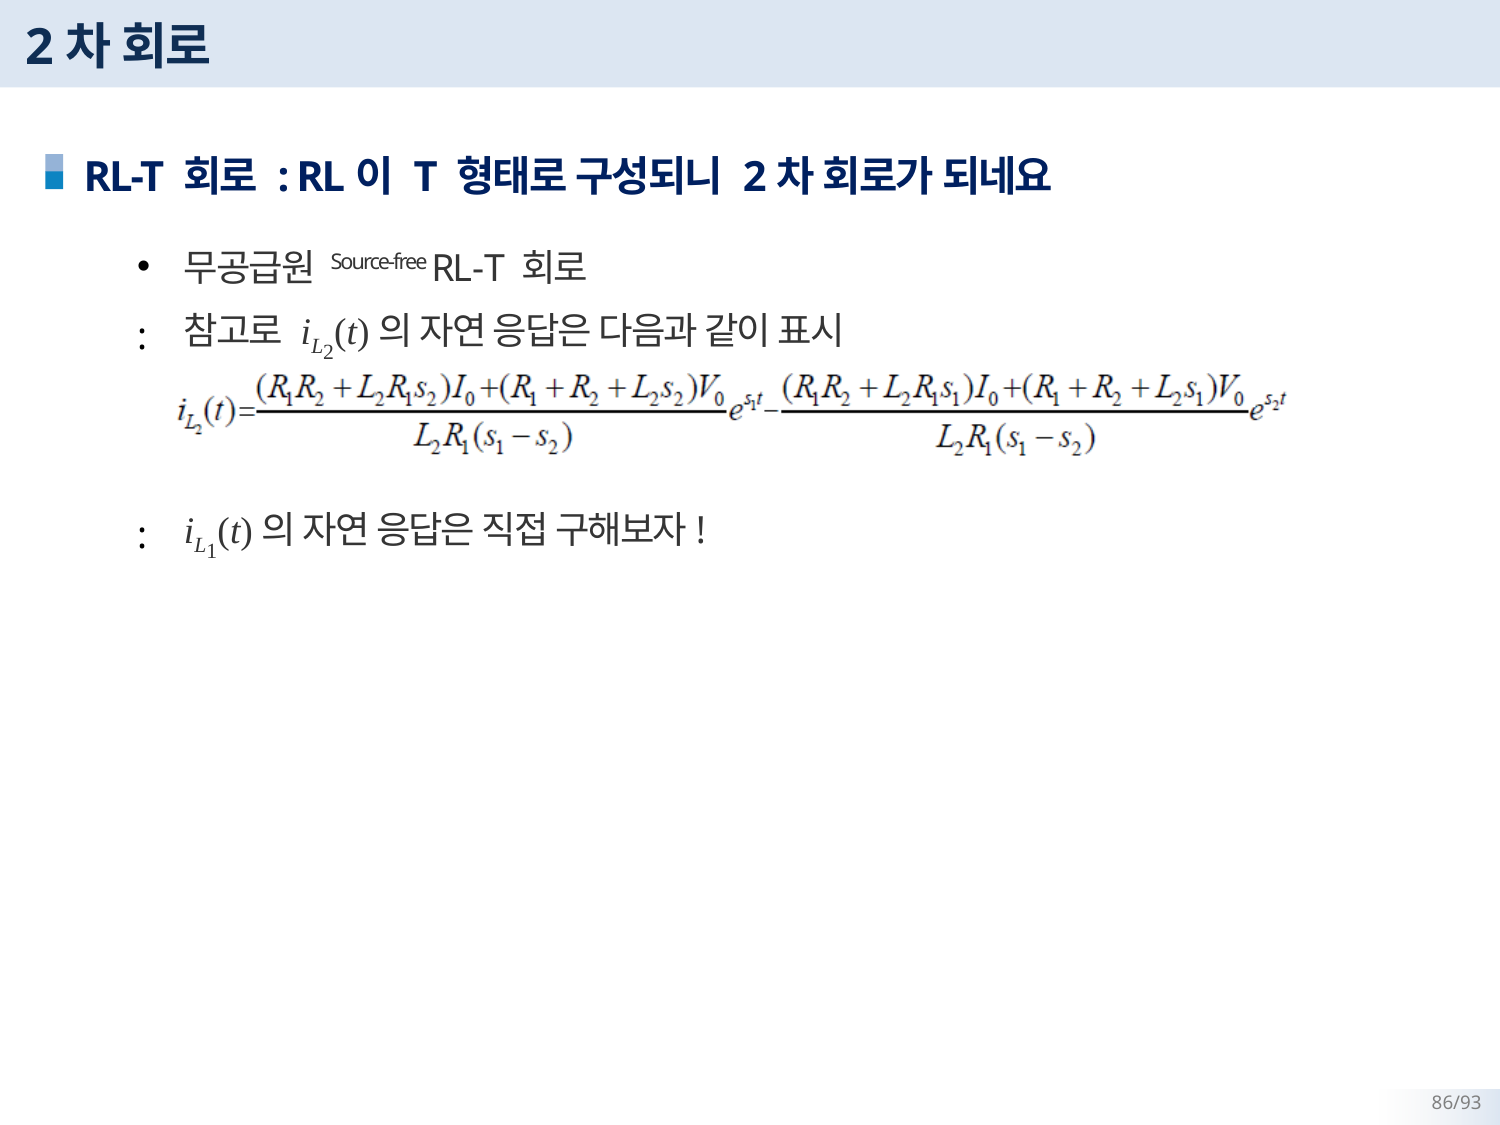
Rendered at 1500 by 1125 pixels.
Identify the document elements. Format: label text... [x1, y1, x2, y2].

title 2차 회로 [10, 5, 1288, 84]
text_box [45, 136, 1450, 204]
picture [170, 372, 1288, 460]
text_box 무공급원 Source-free RL-T 회로 참고로 iL2(t)의 자연 응답은 다음과 같이 표시 iL1(t)의 자연 응답은 직접 구해보자! [122, 231, 1382, 570]
